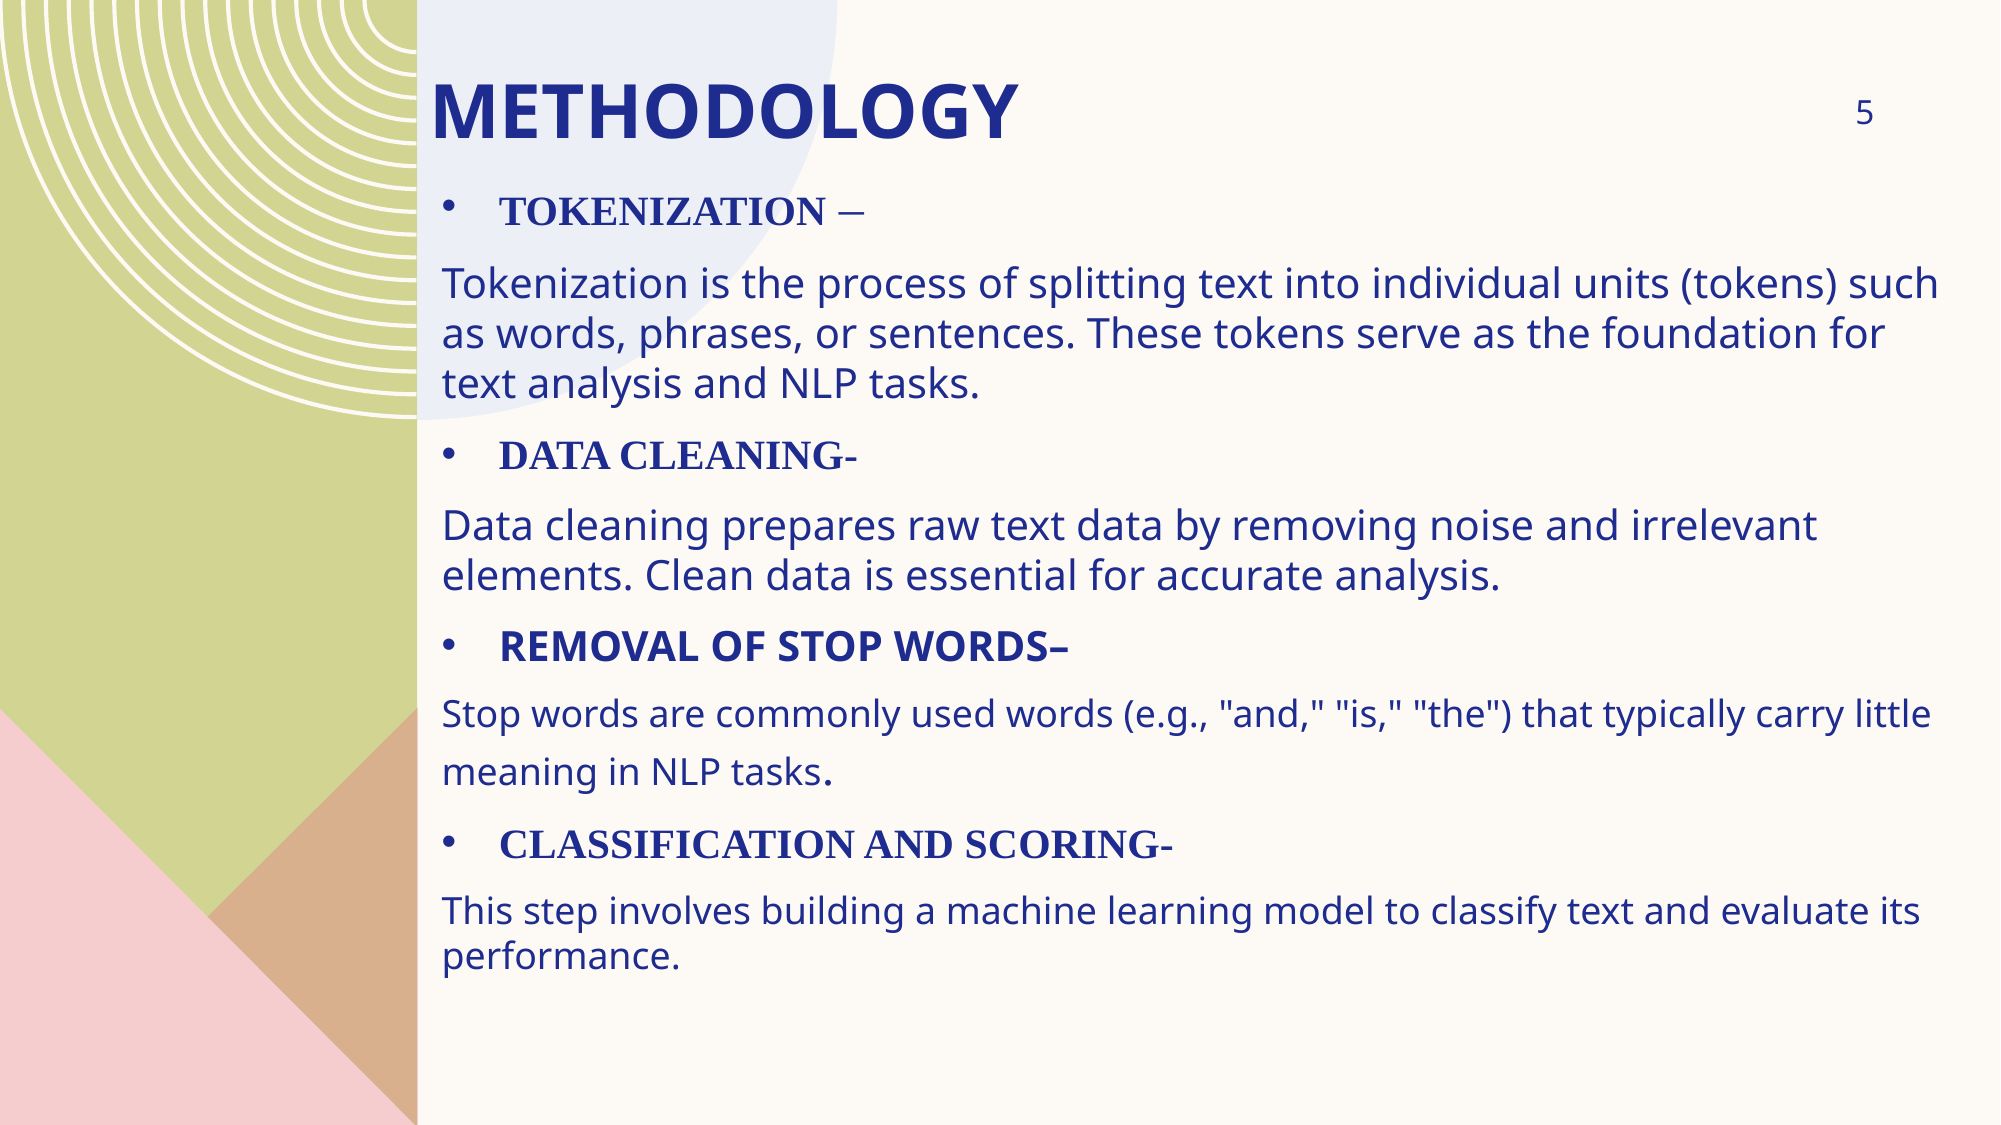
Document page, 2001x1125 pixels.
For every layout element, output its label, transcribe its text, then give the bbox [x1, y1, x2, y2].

title methodology [414, 0, 1721, 154]
list TOKENIZATION – Tokenization is the process of splitting text into individual units (tokens) such as words, phrases, or sentences. These tokens serve as the foundation for text analysis and NLP tasks. DATA CLEANING- Data cleaning prepares raw text data by removing noise and irrelevant elements. Clean data is essential for accurate analysis. REMOVAL OF STOP WORDS– Stop words are commonly used words (e.g., "and," "is," "the") that typically carry little meaning in NLP tasks. CLASSIFICATION AND SCORING- This step involves building a machine learning model to classify text and evaluate its performance. [426, 175, 1980, 1090]
slide_number 5 [1699, 75, 1875, 153]
